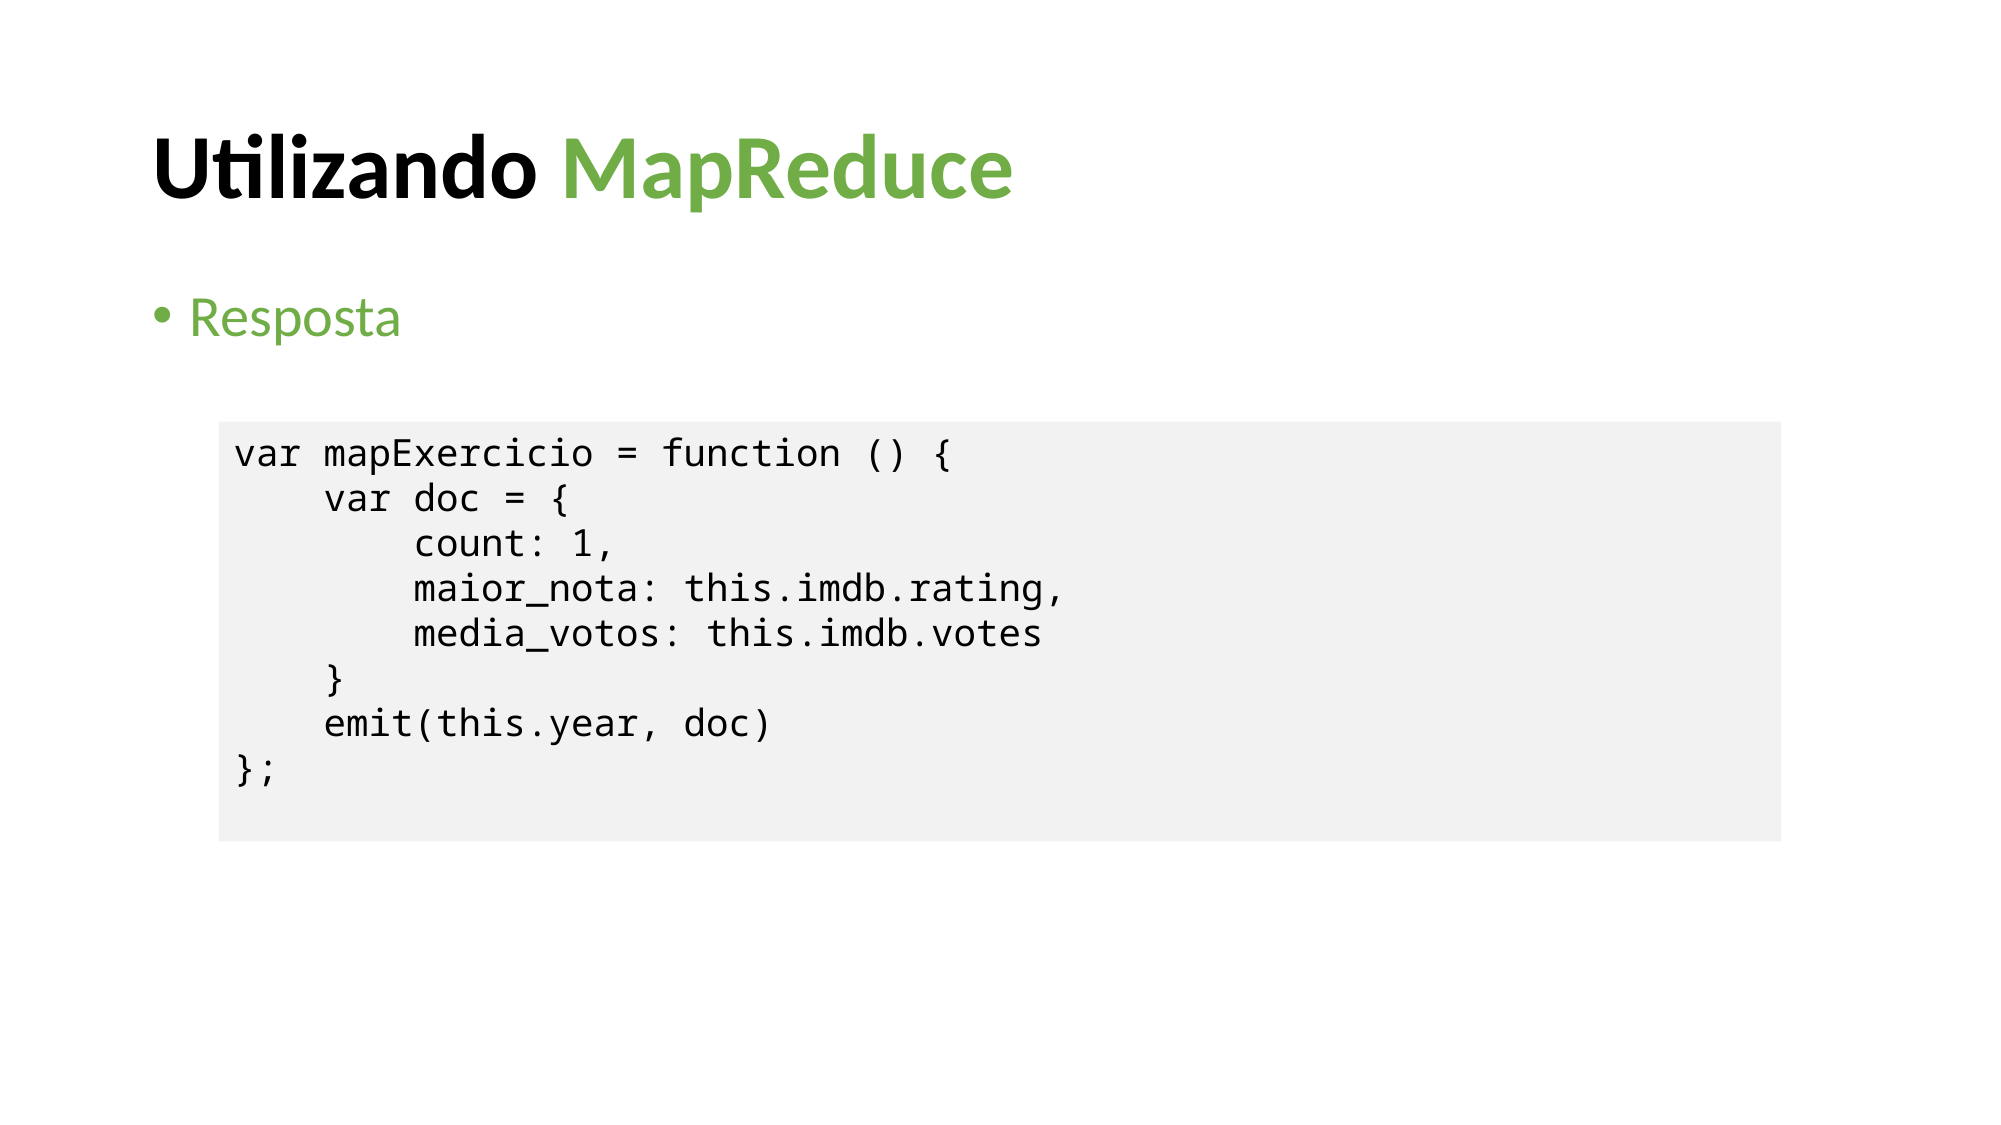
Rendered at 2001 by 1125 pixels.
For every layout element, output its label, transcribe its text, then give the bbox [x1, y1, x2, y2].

text_box var mapExercicio = function () { var doc = { count: 1, maior_nota: this.imdb.rating, media_votos: this.imdb.votes } emit(this.year, doc) }; [218, 421, 1782, 842]
text_box Utilizando MapReduce [137, 59, 1863, 278]
text_box Resposta [137, 279, 1863, 1076]
